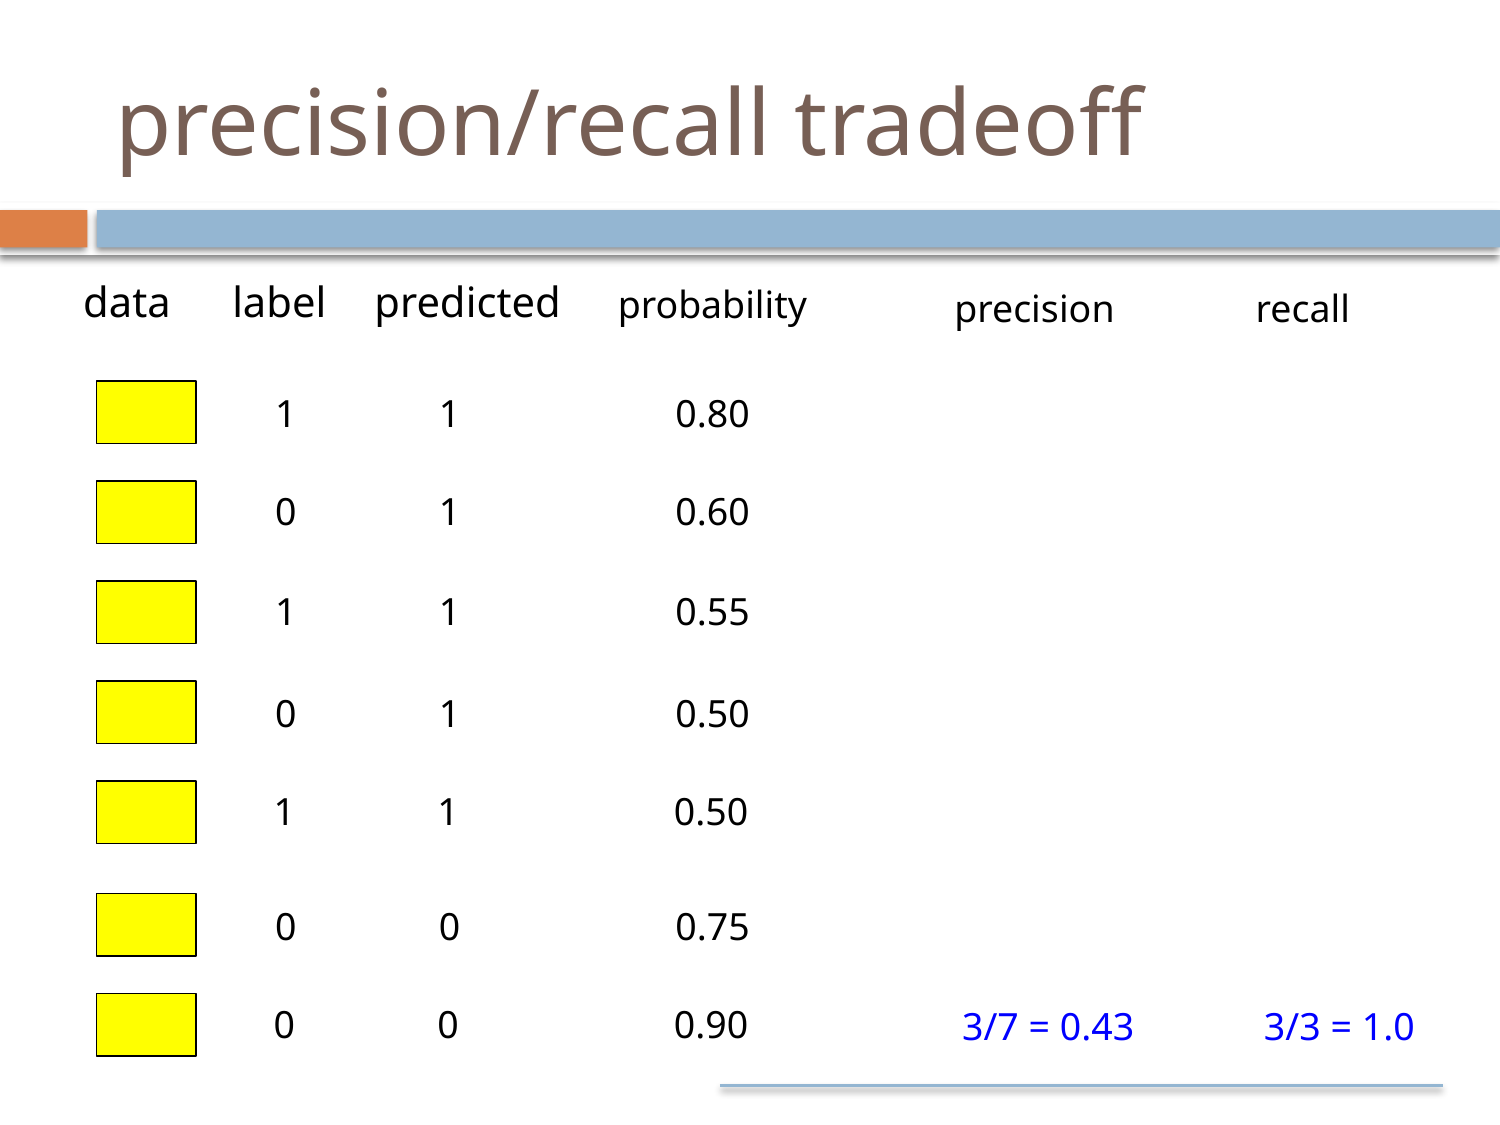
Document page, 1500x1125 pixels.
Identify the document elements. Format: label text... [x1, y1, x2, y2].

text_box 0 [258, 993, 310, 1054]
text_box label [217, 268, 342, 334]
text_box [96, 680, 197, 744]
text_box recall [1240, 277, 1365, 338]
text_box 0.50 [659, 780, 764, 841]
title precision/recall tradeoff [100, 37, 1438, 200]
text_box precision [939, 277, 1130, 338]
text_box 1 [424, 682, 476, 743]
text_box 1 [424, 382, 476, 443]
text_box 1 [258, 780, 310, 841]
text_box 0.80 [660, 382, 765, 443]
text_box 0.55 [660, 580, 765, 641]
text_box 3/7 = 0.43 [947, 995, 1150, 1056]
text_box [96, 893, 197, 956]
text_box [96, 780, 197, 844]
text_box 1 [424, 580, 476, 641]
text_box 0.50 [660, 682, 765, 743]
text_box 1 [422, 780, 474, 841]
text_box 0 [422, 993, 474, 1054]
text_box 0.75 [660, 895, 765, 956]
text_box probability [603, 273, 823, 334]
text_box 1 [260, 382, 312, 443]
text_box [96, 993, 197, 1056]
text_box 0 [260, 682, 312, 743]
text_box 1 [260, 580, 312, 641]
text_box [96, 480, 197, 544]
text_box data [68, 268, 186, 334]
text_box 0.60 [660, 480, 765, 541]
text_box 1 [424, 480, 476, 541]
text_box [96, 580, 197, 644]
text_box predicted [359, 268, 576, 334]
text_box [96, 380, 197, 444]
text_box 0 [260, 480, 312, 541]
text_box 3/3 = 1.0 [1249, 995, 1430, 1056]
text_box 0 [260, 895, 312, 956]
text_box 0.90 [659, 993, 764, 1054]
text_box 0 [424, 895, 476, 956]
